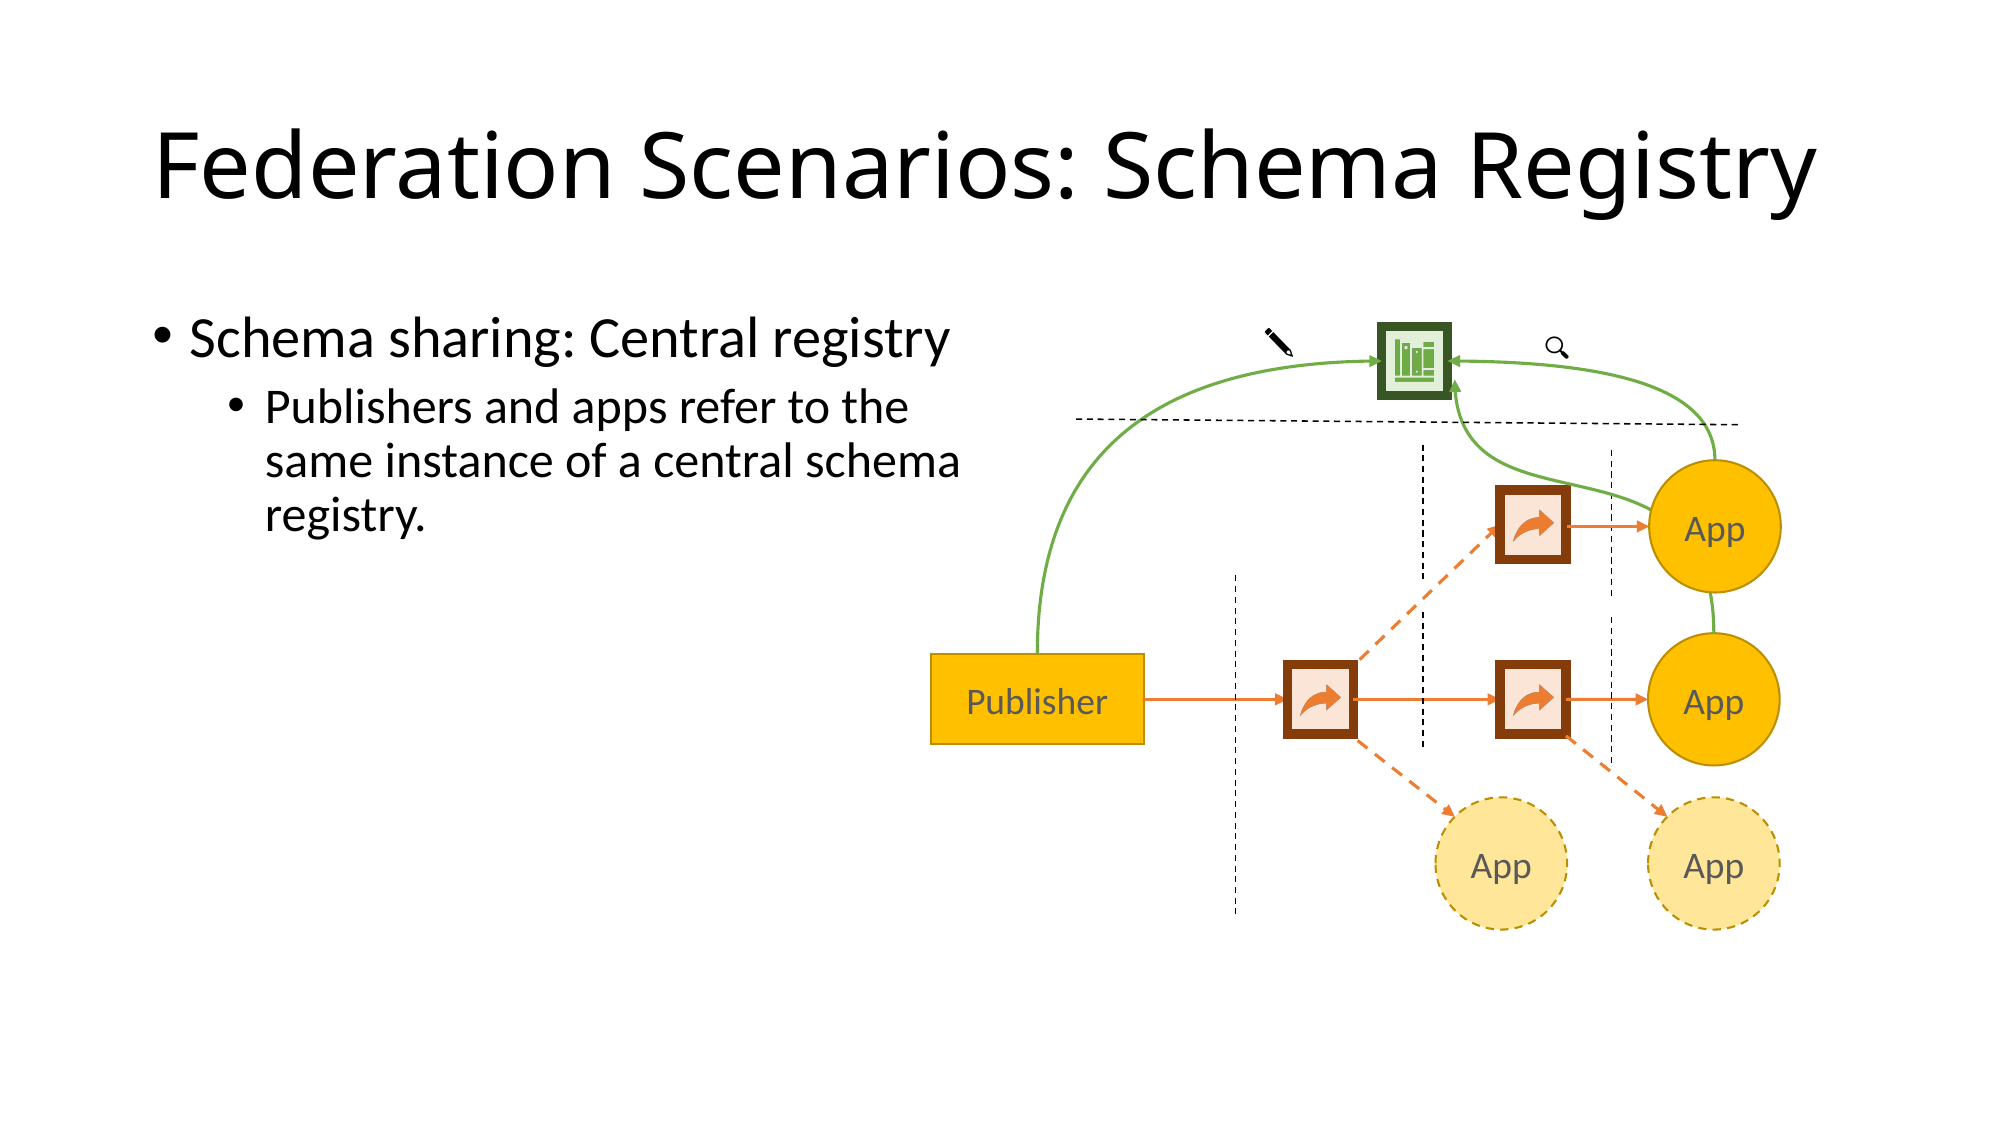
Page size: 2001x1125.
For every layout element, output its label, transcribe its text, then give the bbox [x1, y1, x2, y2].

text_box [1062, 335, 1357, 680]
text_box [1457, 376, 1712, 418]
text_box App [1647, 796, 1781, 931]
picture [1543, 334, 1571, 361]
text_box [1499, 664, 1566, 735]
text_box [1359, 524, 1500, 660]
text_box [1287, 680, 1354, 735]
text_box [1357, 740, 1455, 817]
text_box App [1712, 459, 1782, 594]
text_box Publisher [930, 653, 1145, 745]
text_box App [1434, 796, 1569, 931]
text_box App [1647, 632, 1781, 767]
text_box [1076, 418, 1739, 425]
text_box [1457, 425, 1712, 636]
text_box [1531, 276, 1632, 376]
title Federation Scenarios: Schema Registry [137, 59, 1863, 278]
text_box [1381, 326, 1448, 396]
list Schema sharing: Central registry Publishers and apps refer to the same instance of a central schema registry. [137, 299, 981, 606]
picture [1262, 325, 1296, 360]
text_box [1566, 735, 1668, 817]
